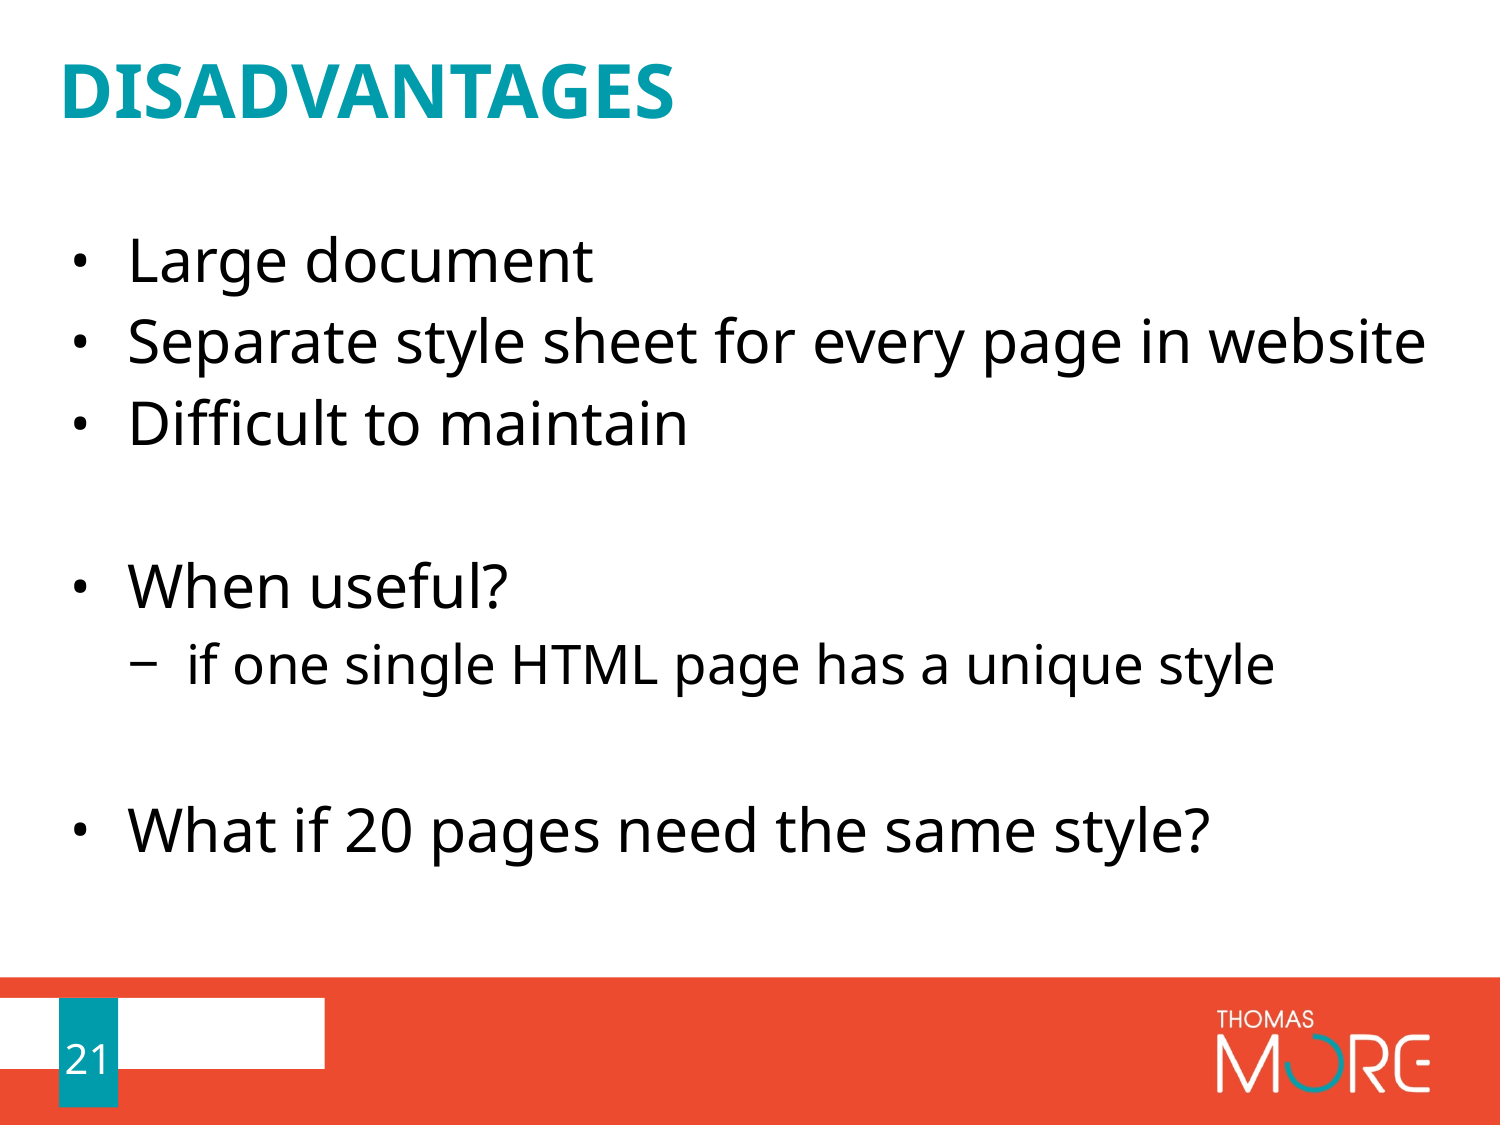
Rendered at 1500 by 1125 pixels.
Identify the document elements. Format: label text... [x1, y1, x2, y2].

slide_number 21 [59, 998, 119, 1108]
title disadvantages [0, 0, 1500, 188]
picture [1187, 980, 1459, 1122]
list Large document Separate style sheet for every page in website Difficult to maintain When useful? if one single HTML page has a unique style What if 20 pages need the same style? [0, 188, 1500, 916]
